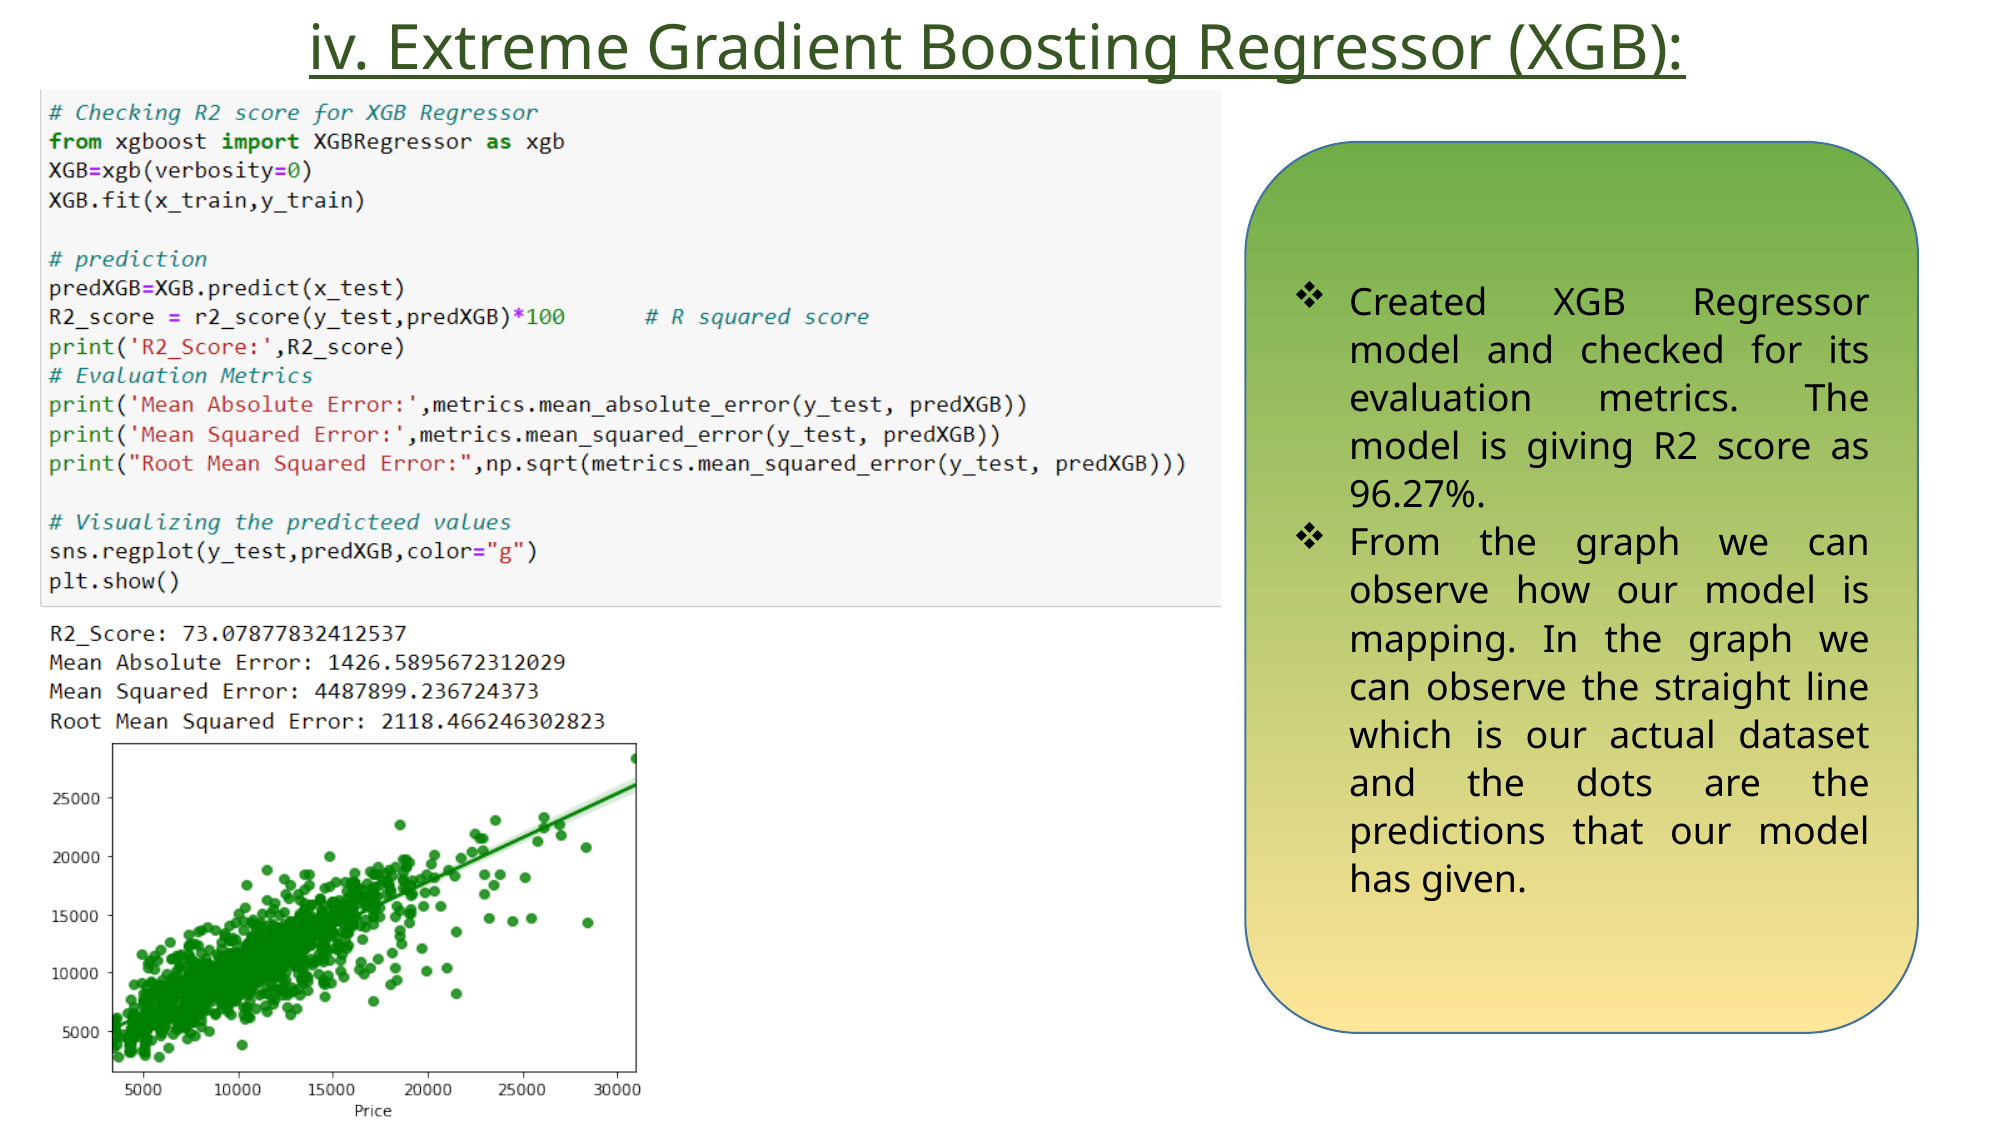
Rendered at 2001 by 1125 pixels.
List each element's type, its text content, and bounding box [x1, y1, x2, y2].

text_box iv. Extreme Gradient Boosting Regressor (XGB): [131, 0, 1864, 90]
text_box Created XGB Regressor model and checked for its evaluation metrics. The model is giving R2 score as 96.27%. From the graph we can observe how our model is mapping. In the graph we can observe the straight line which is our actual dataset and the dots are the predictions that our model has given. [1244, 140, 1919, 1034]
picture [40, 90, 1221, 1125]
